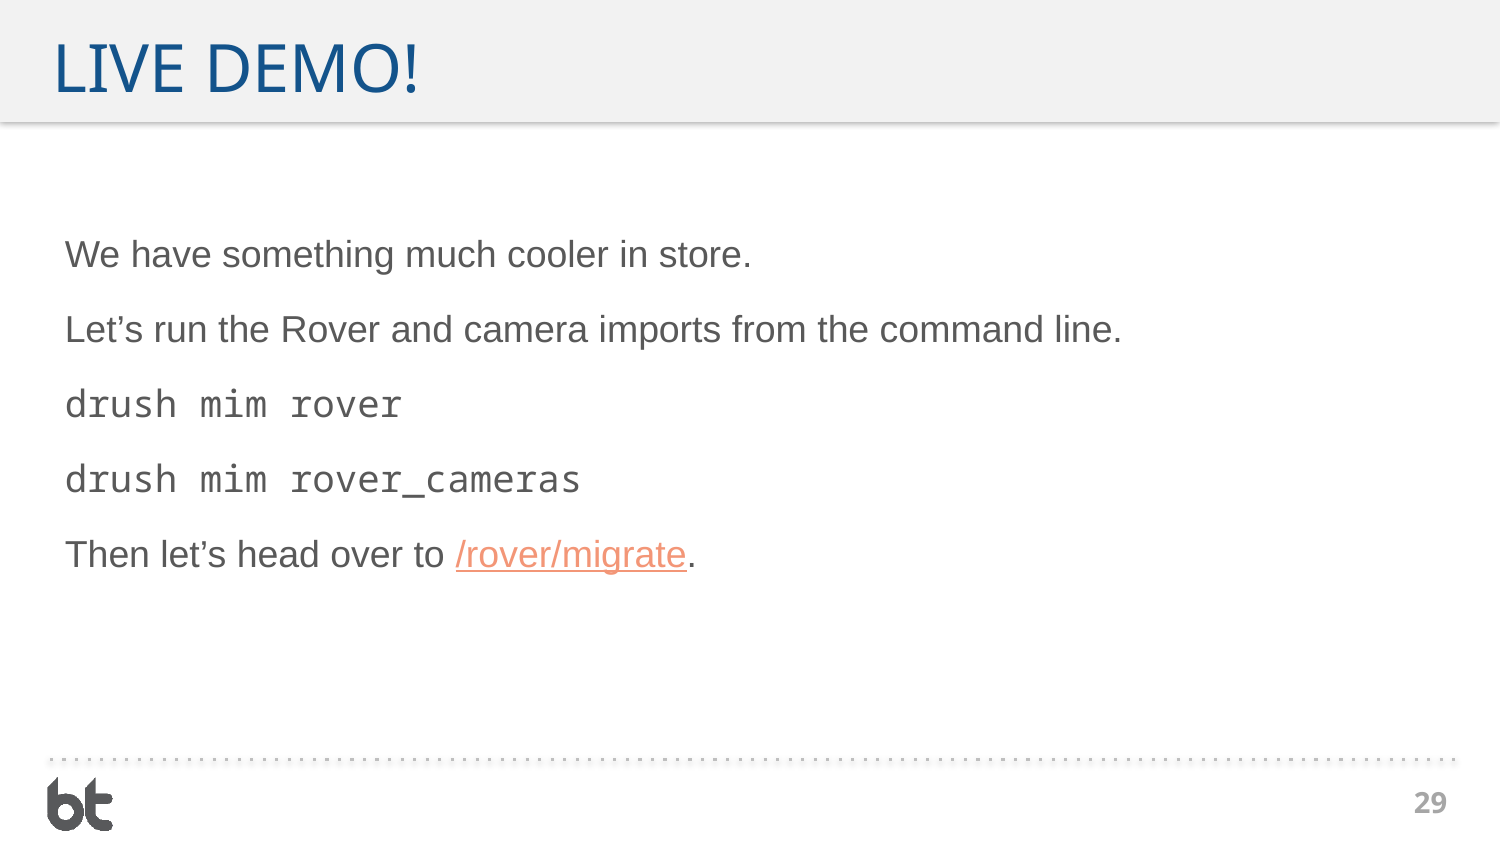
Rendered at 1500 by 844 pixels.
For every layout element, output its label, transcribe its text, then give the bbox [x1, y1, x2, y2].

slide_number 29 [1350, 782, 1463, 828]
list We have something much cooler in store. Let’s run the Rover and camera imports from the command line. drush mim rover drush mim rover_cameras Then let’s head over to /rover/migrate. [50, 200, 1200, 697]
title Live demo! [37, 18, 1388, 160]
picture [37, 771, 122, 836]
